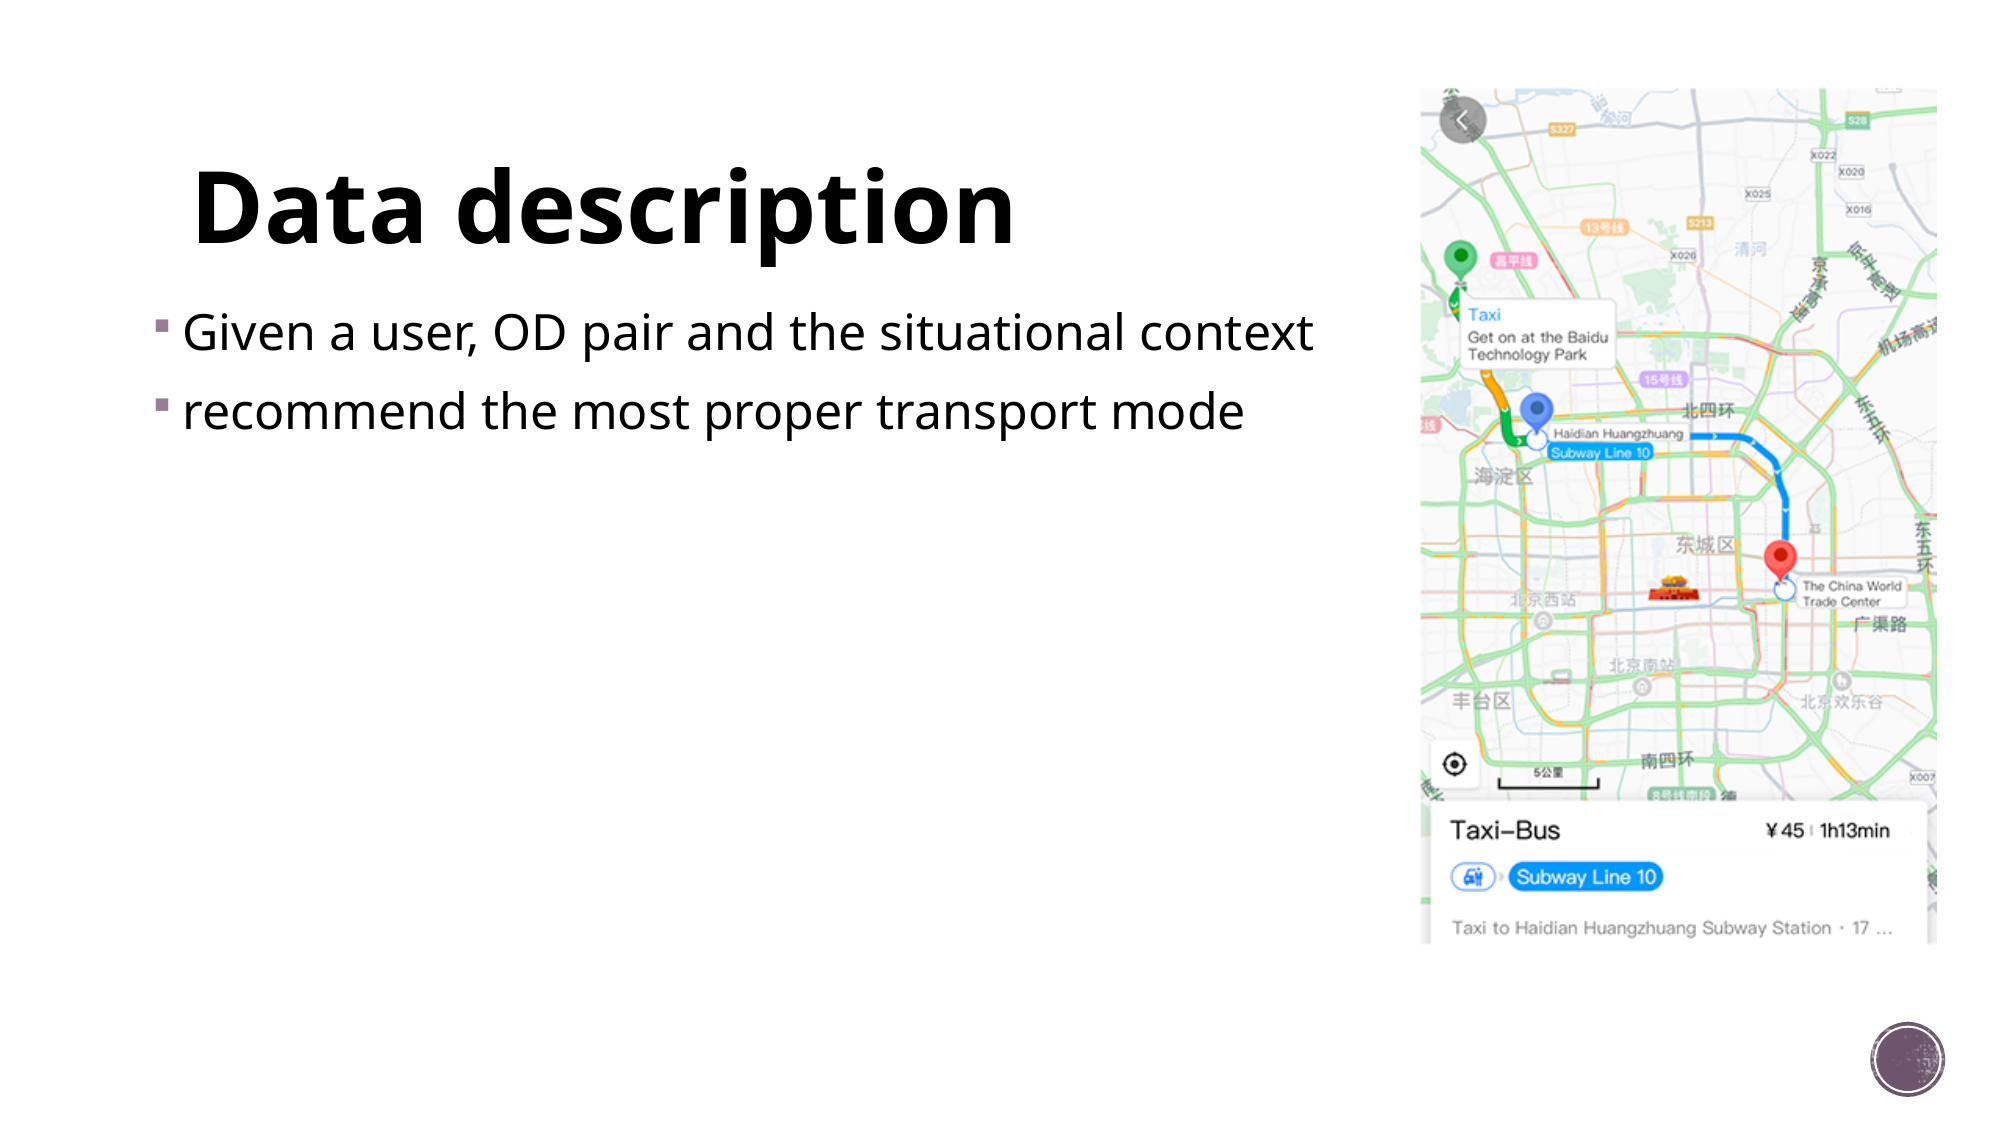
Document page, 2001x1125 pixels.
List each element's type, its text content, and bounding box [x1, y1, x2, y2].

picture [1422, 79, 1937, 953]
title Data description [175, 79, 1419, 299]
list Given a user, OD pair and the situational context recommend the most proper transport mode [137, 299, 1434, 1014]
